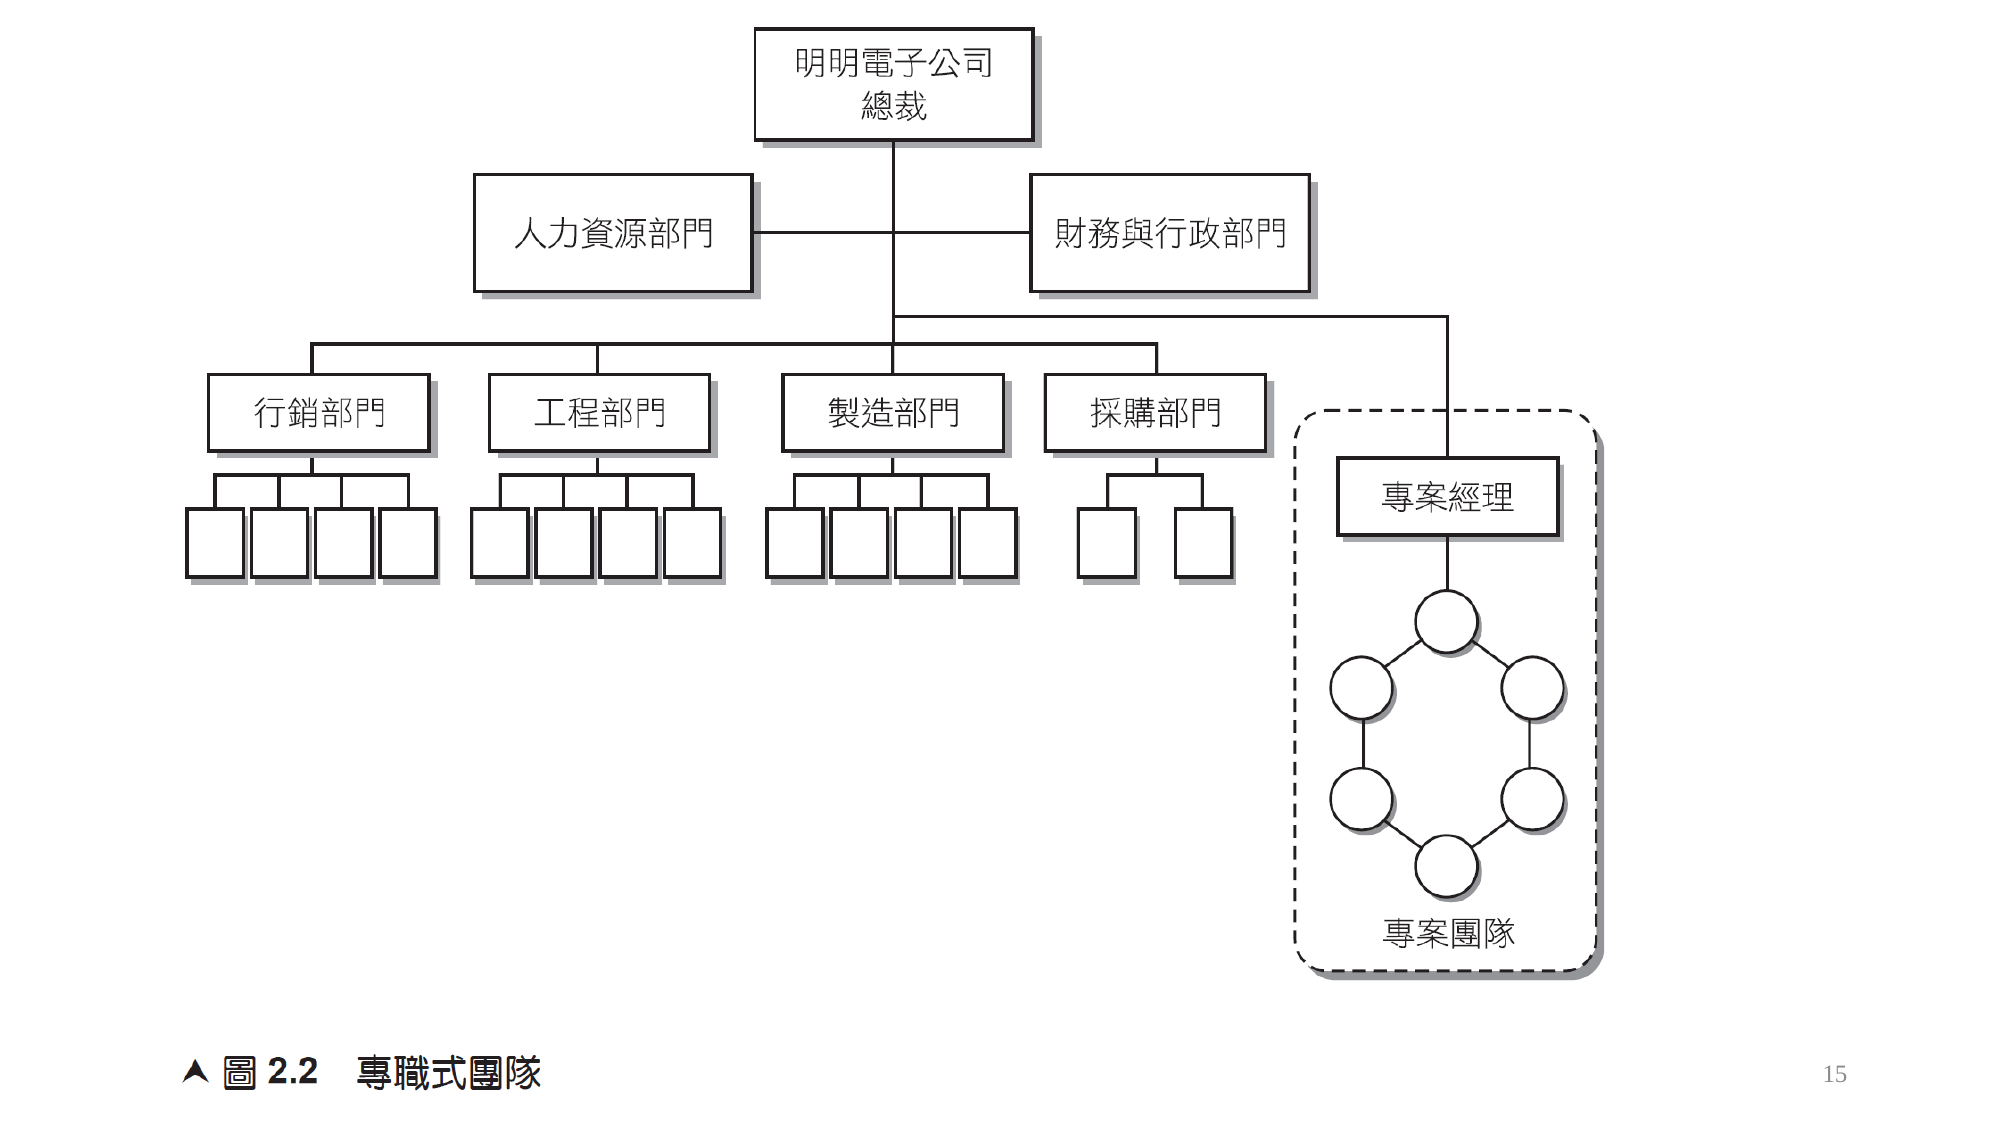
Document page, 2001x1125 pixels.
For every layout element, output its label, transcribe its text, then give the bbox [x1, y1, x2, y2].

picture [143, 10, 1638, 1125]
slide_number 15 [1638, 1042, 1863, 1103]
